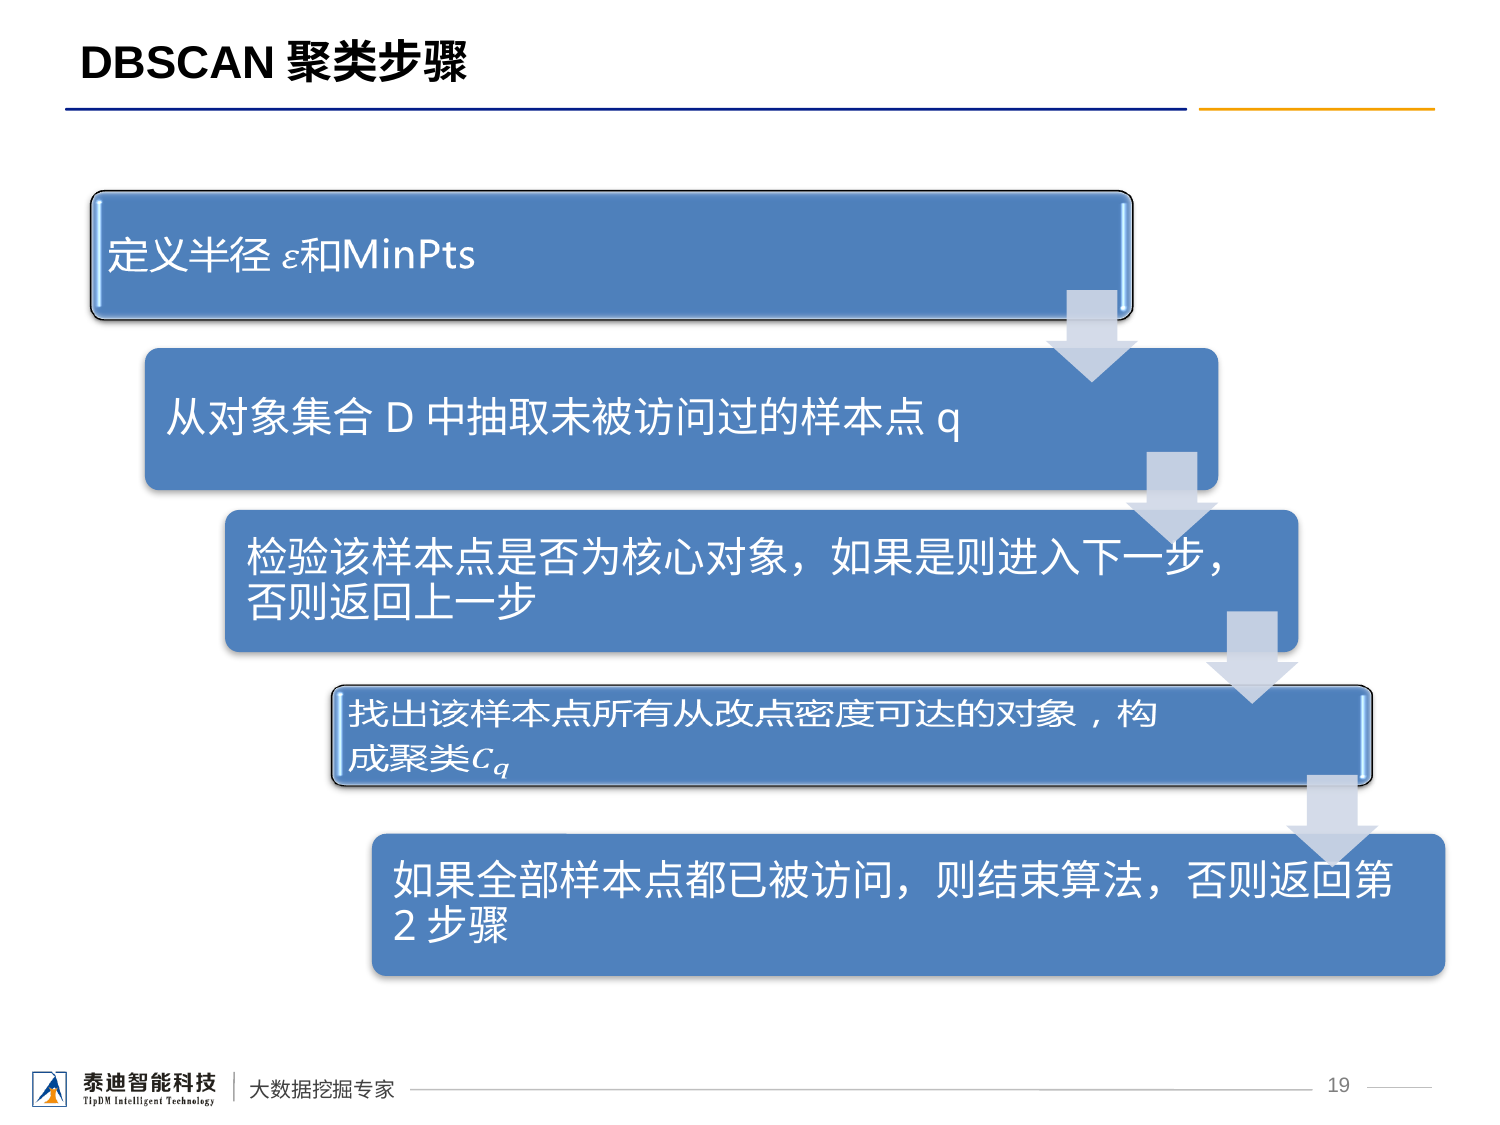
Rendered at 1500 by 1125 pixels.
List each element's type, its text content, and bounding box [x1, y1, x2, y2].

picture [29, 1062, 218, 1111]
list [64, 185, 1459, 977]
title DBSCAN聚类步骤 [64, 25, 1430, 97]
